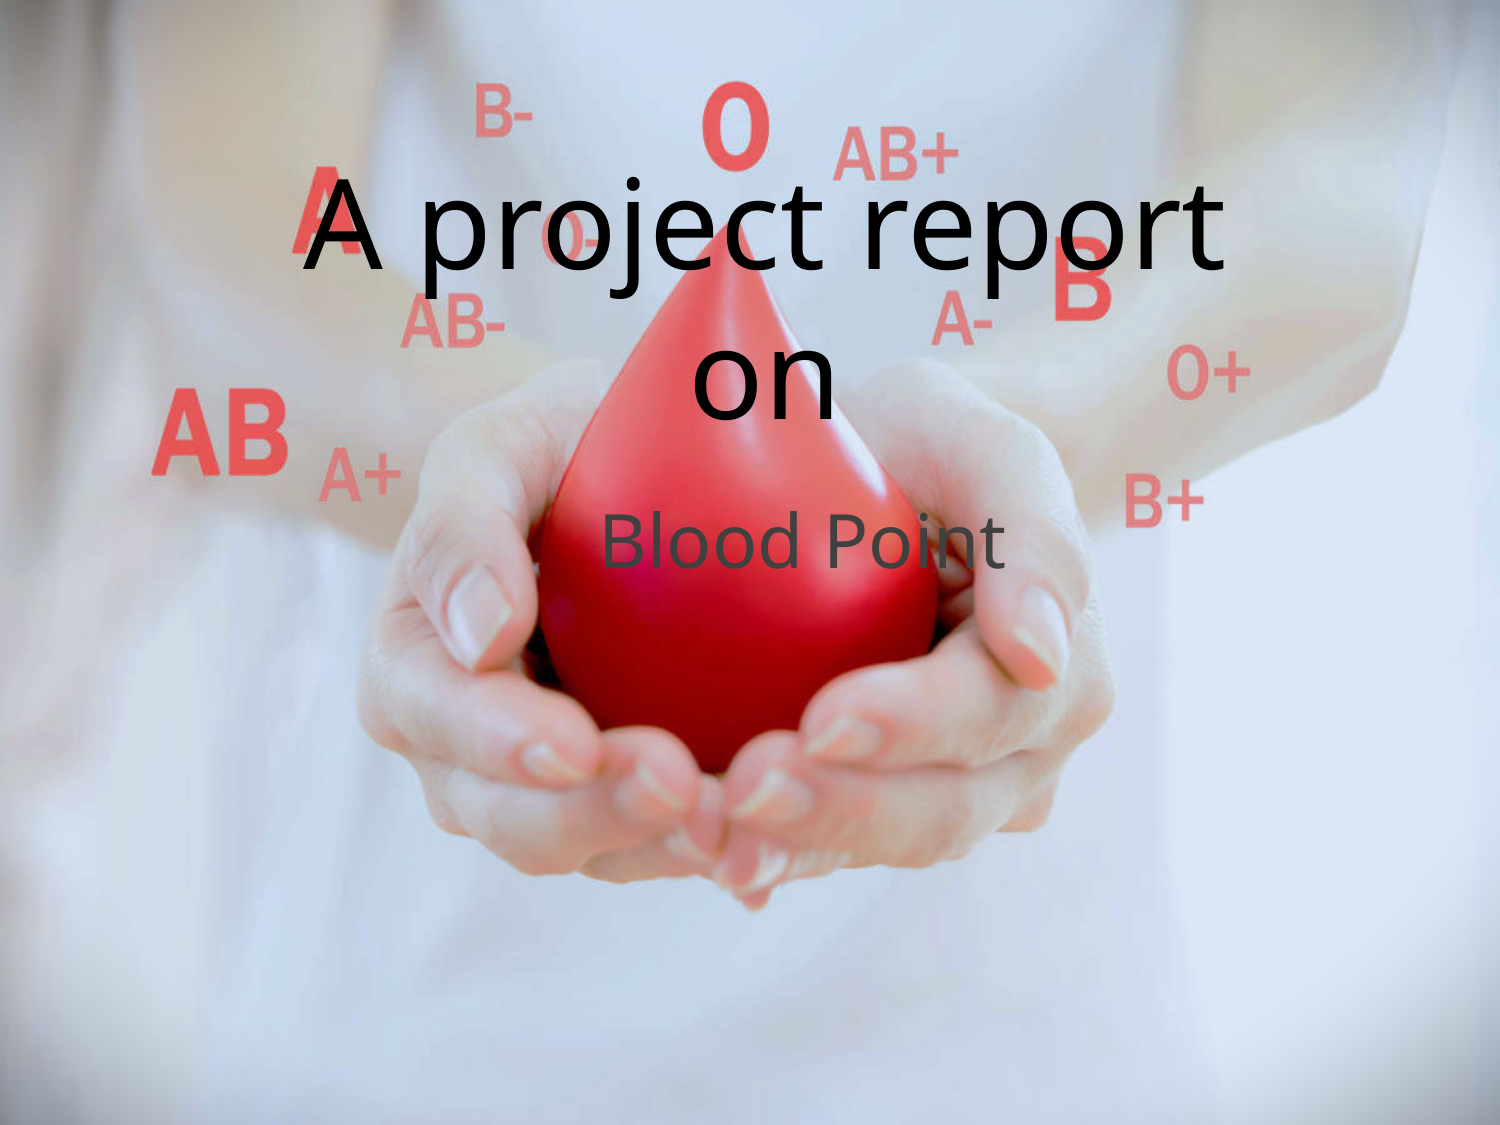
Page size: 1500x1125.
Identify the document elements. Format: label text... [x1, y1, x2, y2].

title Blood Point [289, 485, 1317, 639]
list A project report on [112, 137, 1412, 427]
picture [0, 0, 1500, 1125]
